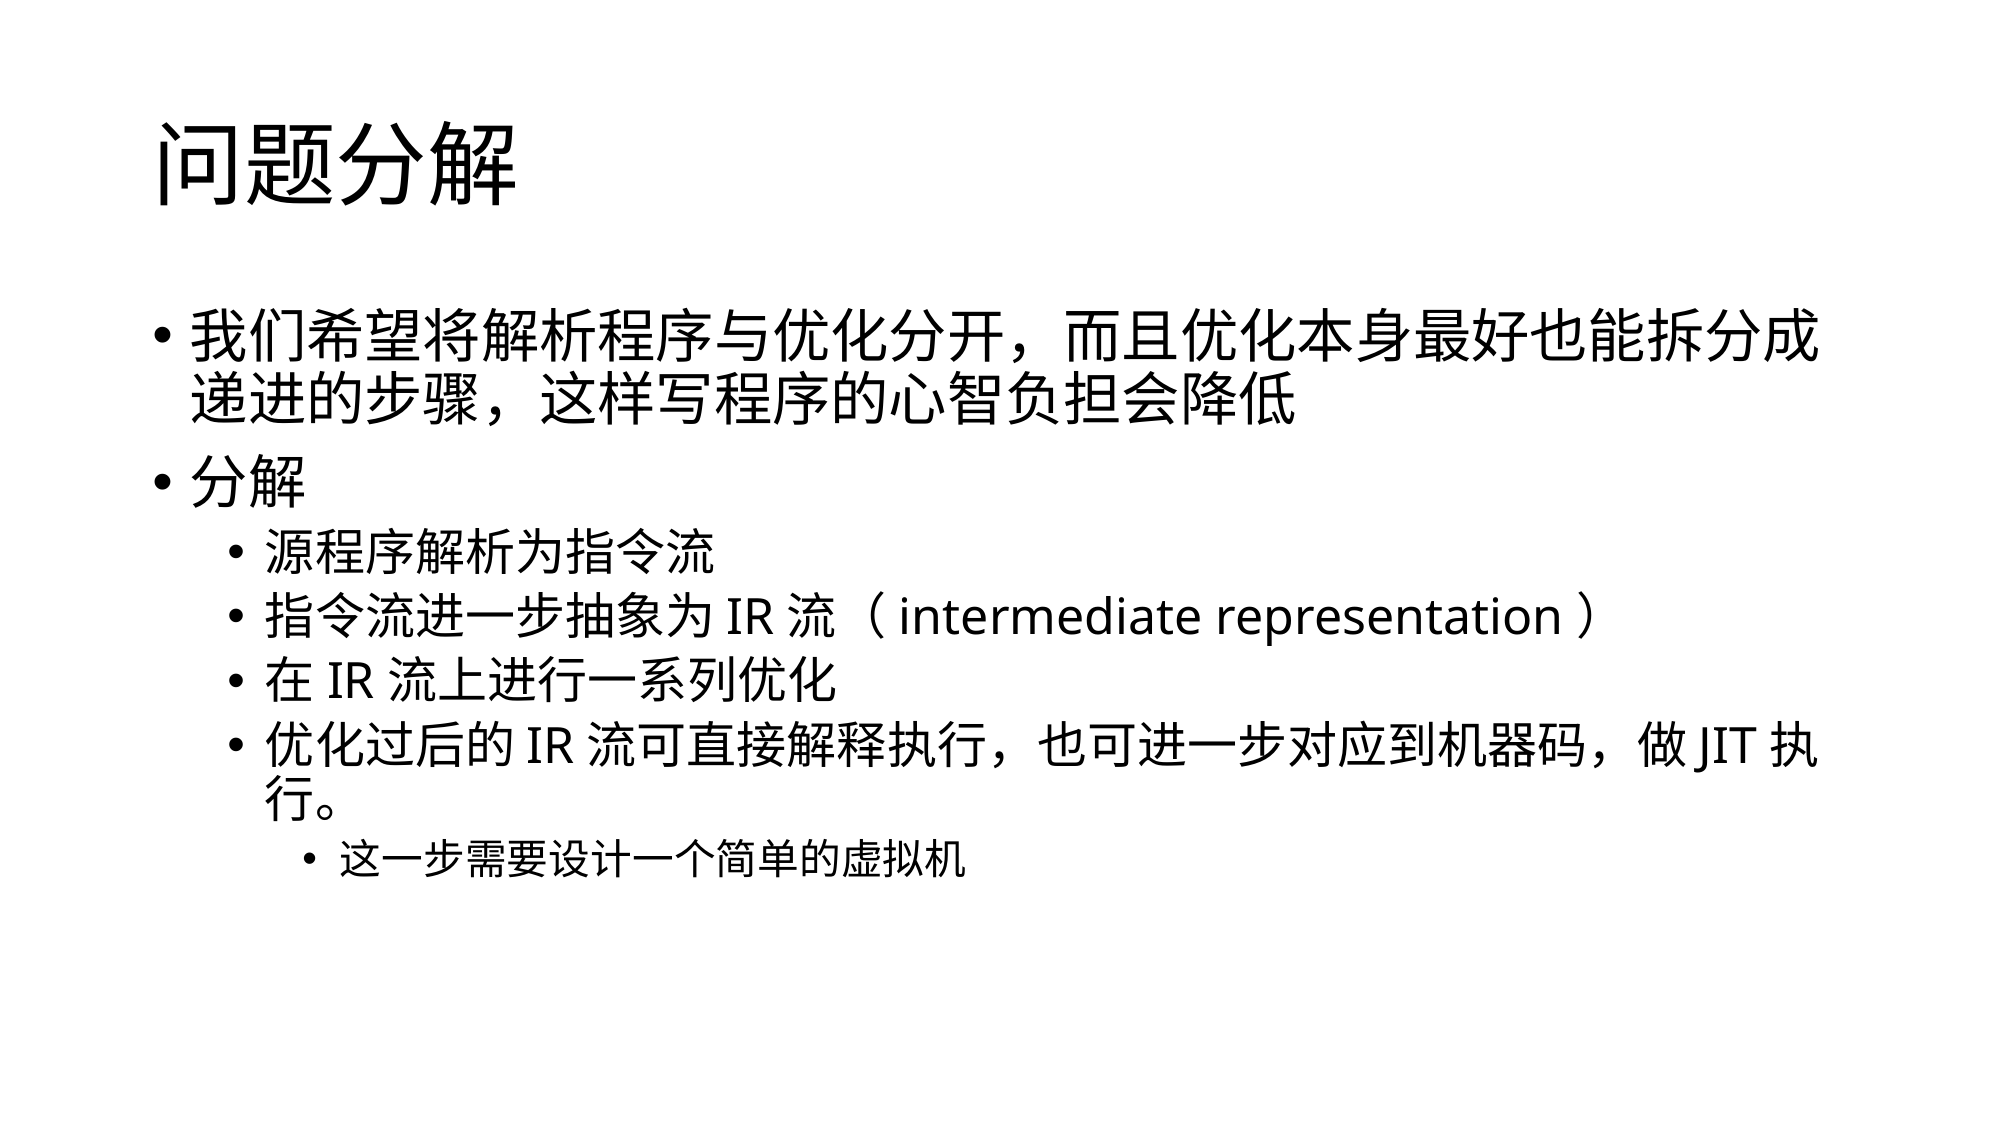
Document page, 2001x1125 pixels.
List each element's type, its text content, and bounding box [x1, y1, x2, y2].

title 问题分解 [137, 59, 1863, 278]
list 我们希望将解析程序与优化分开，而且优化本身最好也能拆分成递进的步骤，这样写程序的心智负担会降低 分解 源程序解析为指令流 指令流进一步抽象为IR流（intermediate representation） 在IR流上进行一系列优化 优化过后的IR流可直接解释执行，也可进一步对应到机器码，做JIT执行。 这一步需要设计一个简单的虚拟机 [137, 299, 1863, 1014]
